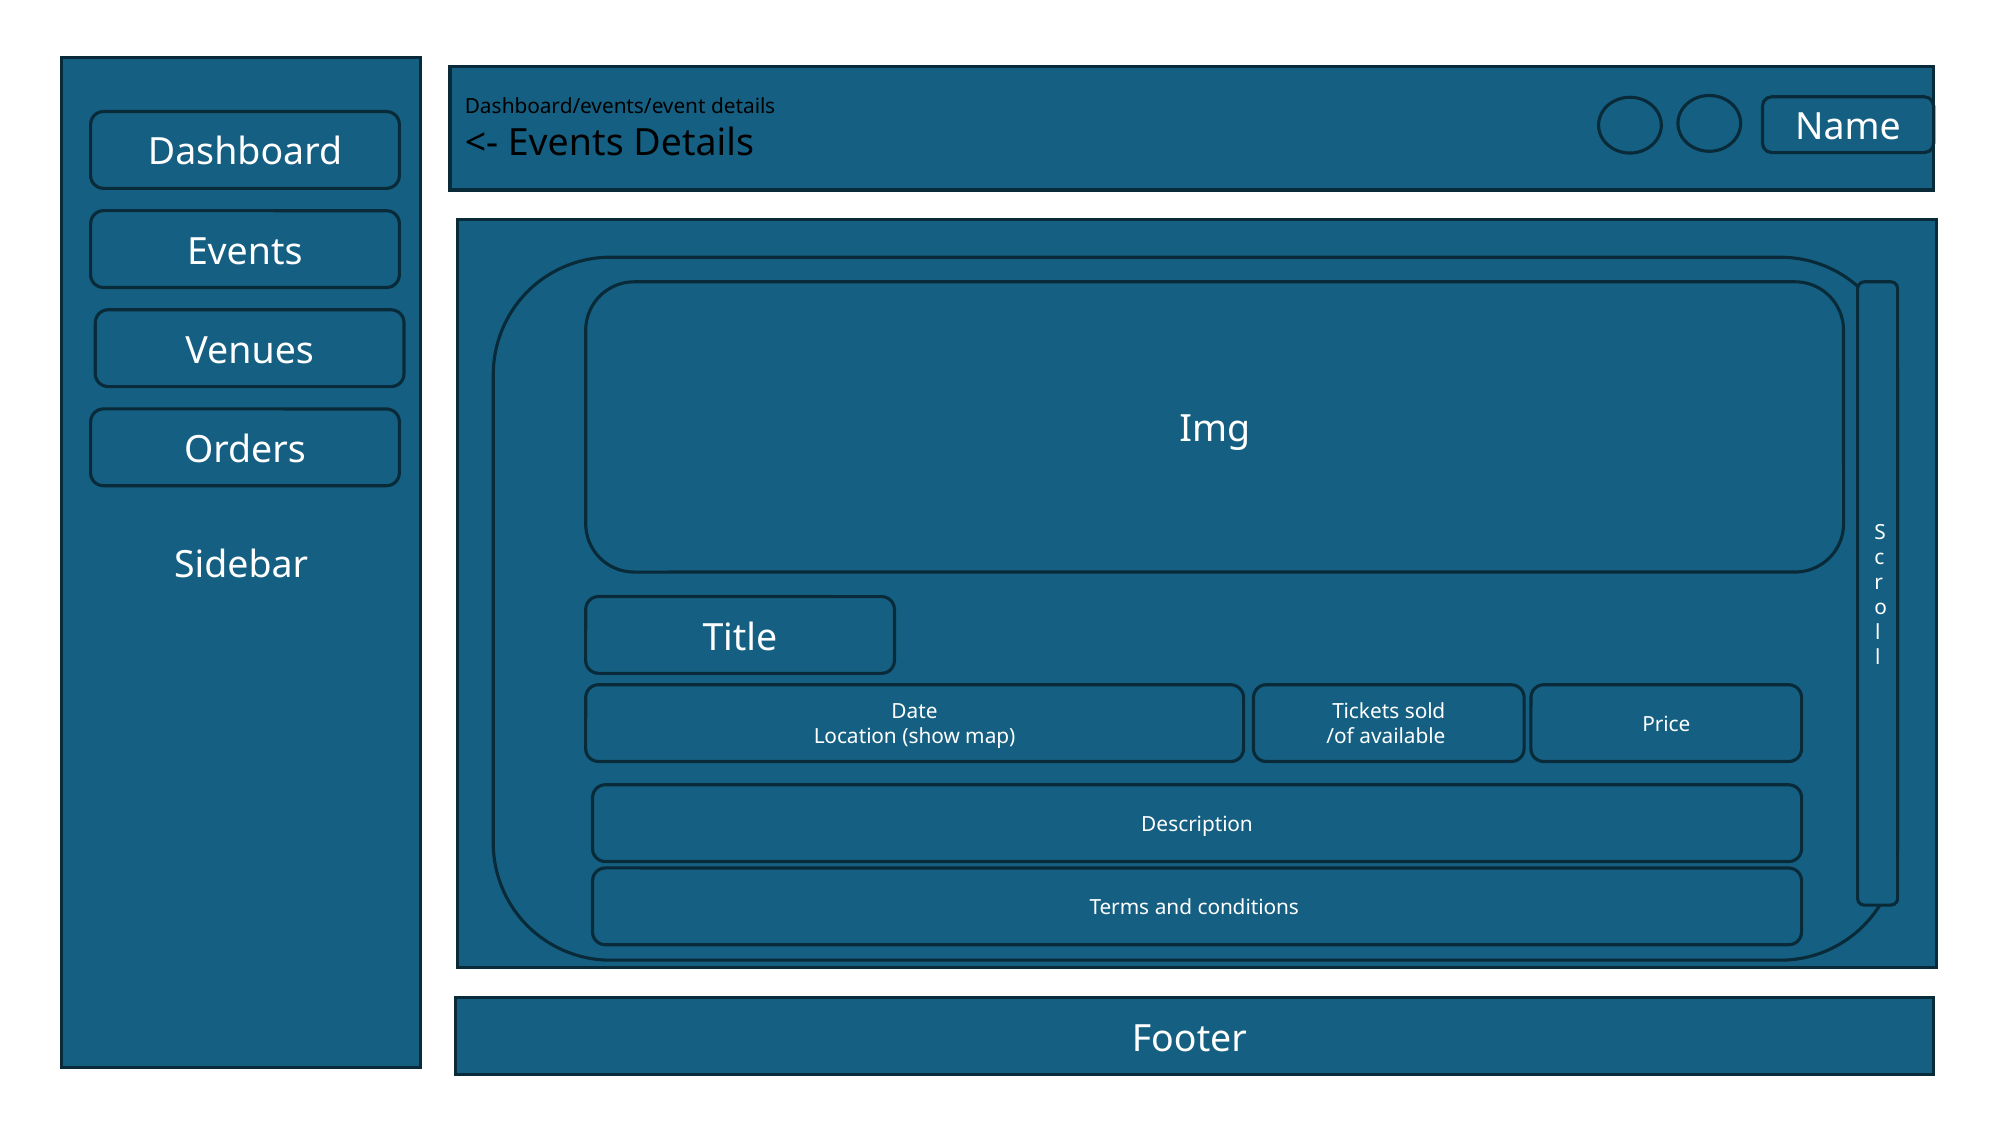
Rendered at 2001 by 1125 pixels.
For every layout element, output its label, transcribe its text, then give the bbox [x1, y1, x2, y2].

text_box Sidebar [60, 56, 422, 1069]
text_box Dashboard/events/event details <- Events Details [448, 65, 1935, 192]
text_box Img [584, 280, 1846, 574]
text_box Events [89, 209, 401, 290]
text_box Venues [93, 308, 406, 389]
text_box Price [1529, 683, 1804, 764]
text_box [491, 255, 1881, 962]
text_box Tickets sold /of available [1251, 683, 1526, 764]
text_box Scroll [1856, 280, 1900, 907]
text_box Description [590, 783, 1804, 864]
text_box Name [1760, 95, 1936, 155]
text_box Date Location (show map) [584, 683, 1246, 764]
text_box Footer [454, 996, 1935, 1076]
text_box [456, 218, 1938, 969]
text_box Dashboard [89, 109, 401, 190]
text_box [1676, 93, 1743, 153]
text_box Orders [89, 407, 401, 488]
text_box Title [584, 594, 897, 675]
text_box Terms and conditions [590, 866, 1804, 947]
text_box [1596, 95, 1663, 155]
